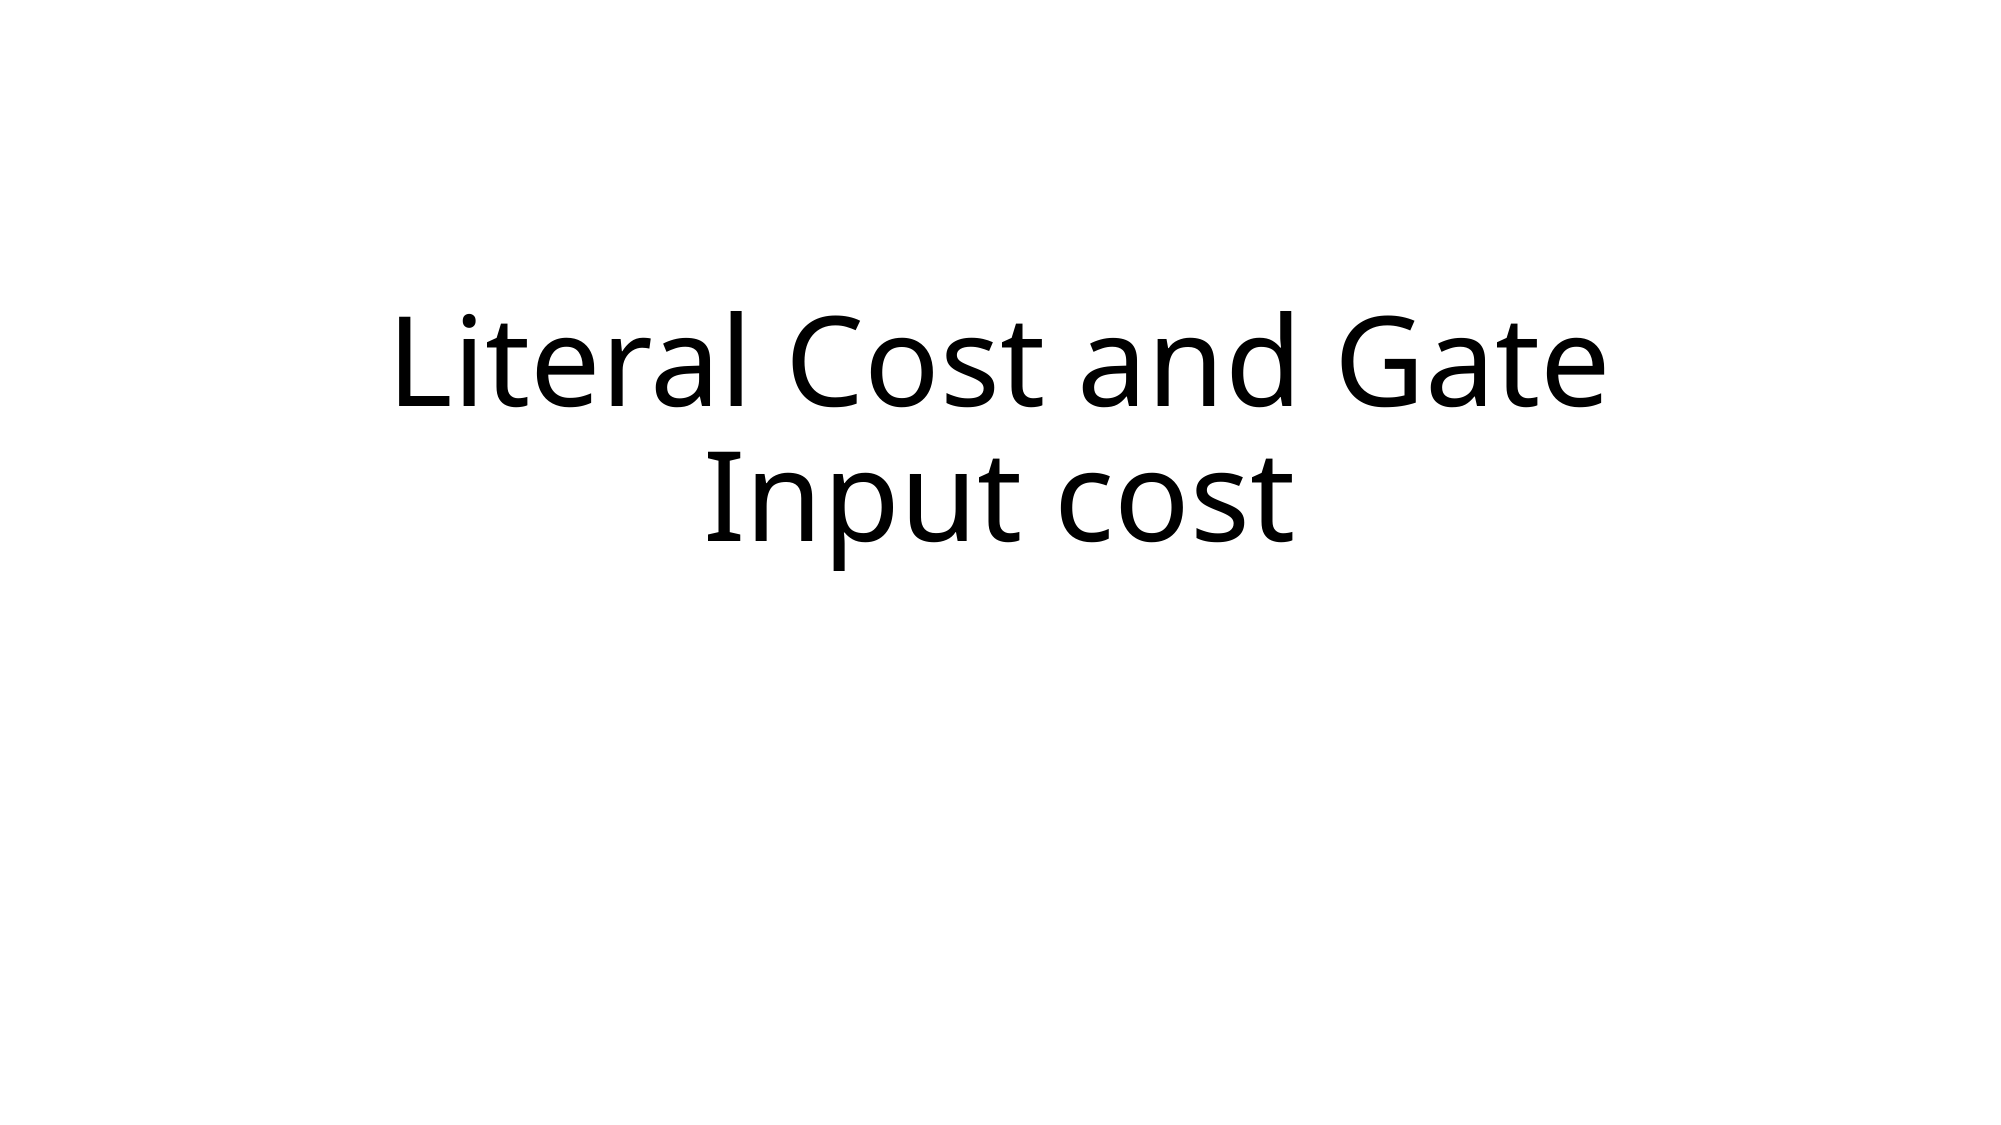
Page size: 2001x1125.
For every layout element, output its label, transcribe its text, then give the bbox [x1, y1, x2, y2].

title Literal Cost and Gate Input cost [249, 184, 1750, 576]
